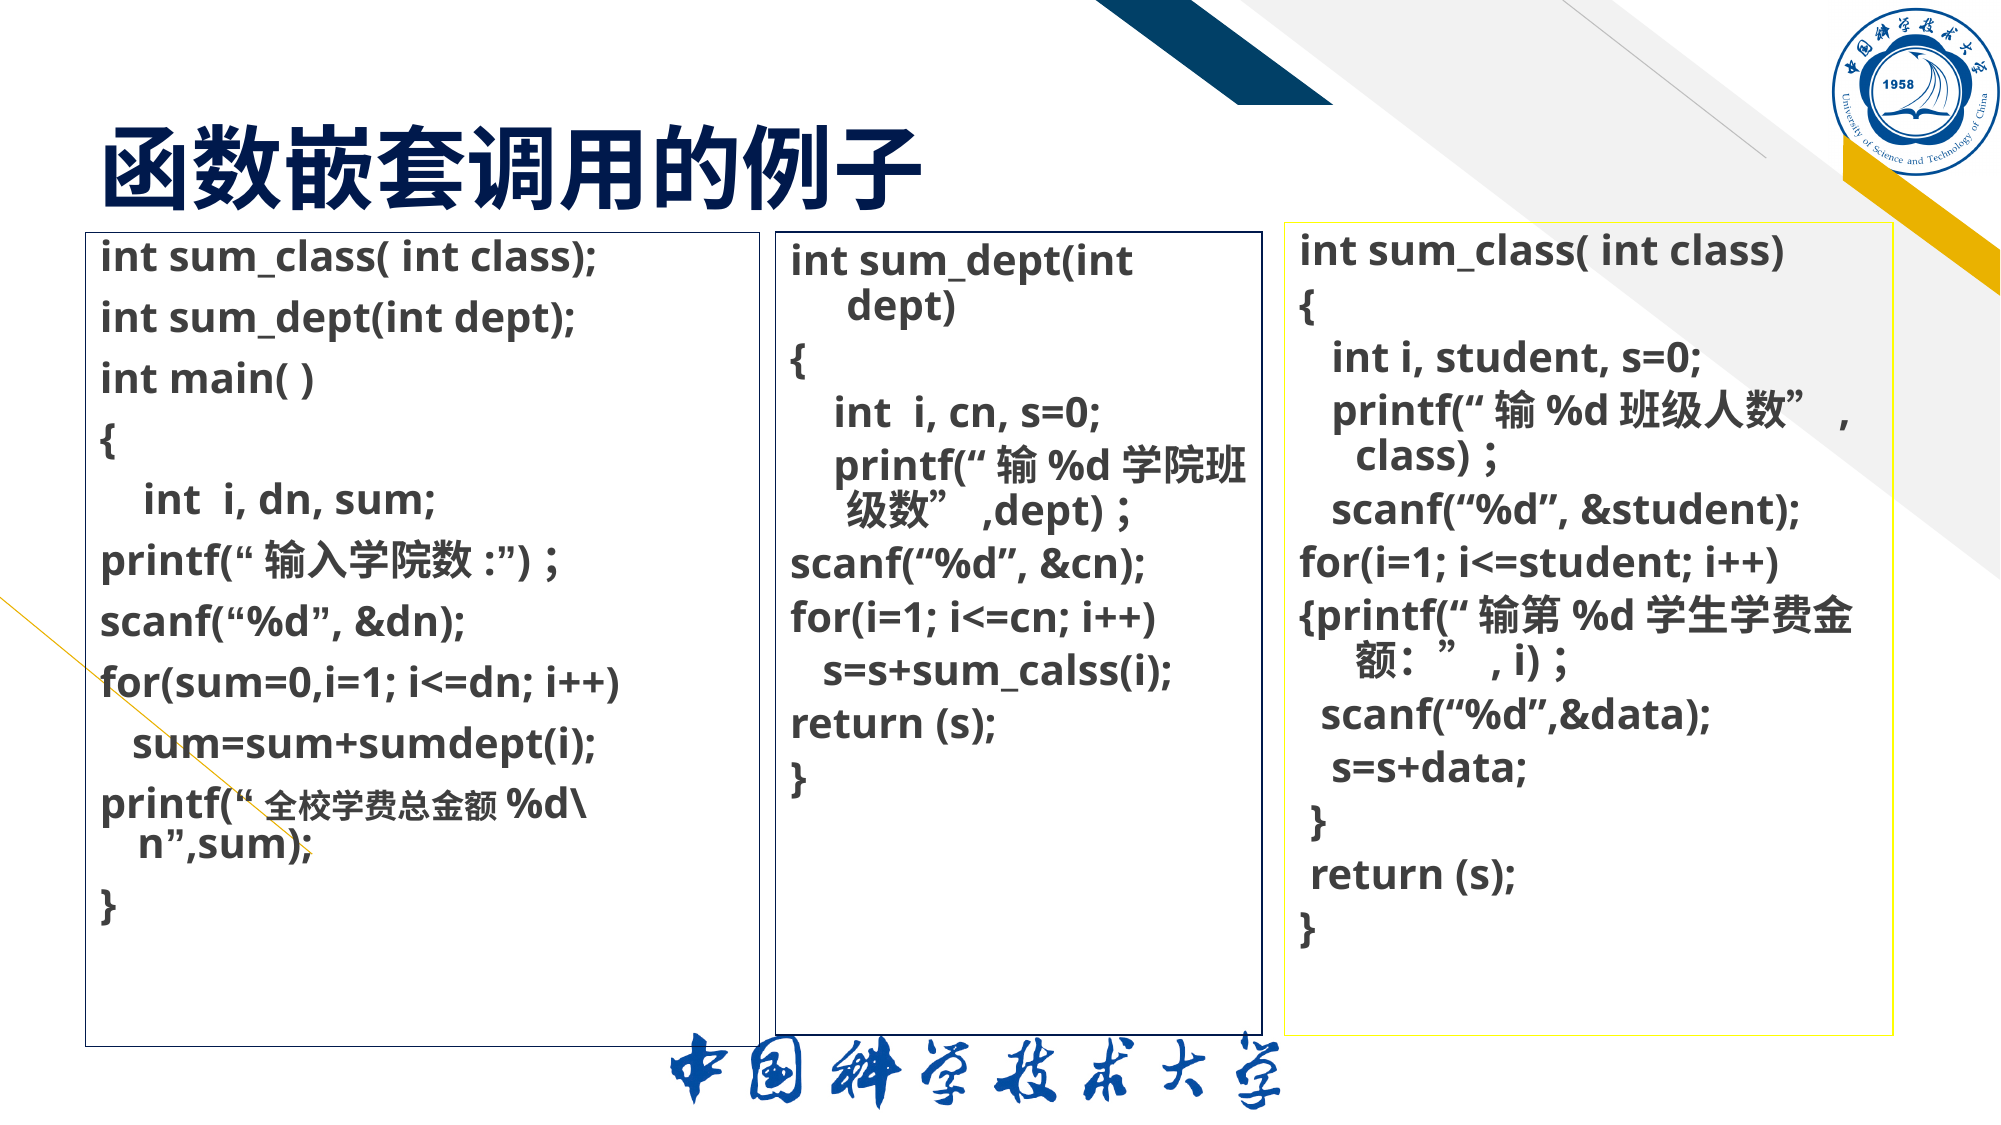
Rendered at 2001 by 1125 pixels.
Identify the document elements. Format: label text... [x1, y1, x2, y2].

picture [653, 1016, 1295, 1113]
text_box int sum_class( int class) { int i, student, s=0; printf(“输%d班级人数”, class)； scanf(“%d”, &student); for(i=1; i<=student; i++) {printf(“输第%d学生学费金额：”, i)； scanf(“%d”,&data); s=s+data; } return (s); } [1284, 222, 1894, 1036]
list int sum_class( int class); int sum_dept(int dept); int main( ) { int i, dn, sum; printf(“输入学院数:”)； scanf(“%d”, &dn); for(sum=0,i=1; i<=dn; i++) sum=sum+sumdept(i); printf(“全校学费总金额%d\n”,sum); } [85, 232, 760, 1047]
picture [1828, 0, 2000, 176]
title 函数嵌套调用的例子 [85, 34, 1453, 223]
text_box int sum_dept(int dept) { int i, cn, s=0; printf(“输%d学院班级数”,dept)； scanf(“%d”, &cn); for(i=1; i<=cn; i++) s=s+sum_calss(i); return (s); } [775, 232, 1263, 1035]
